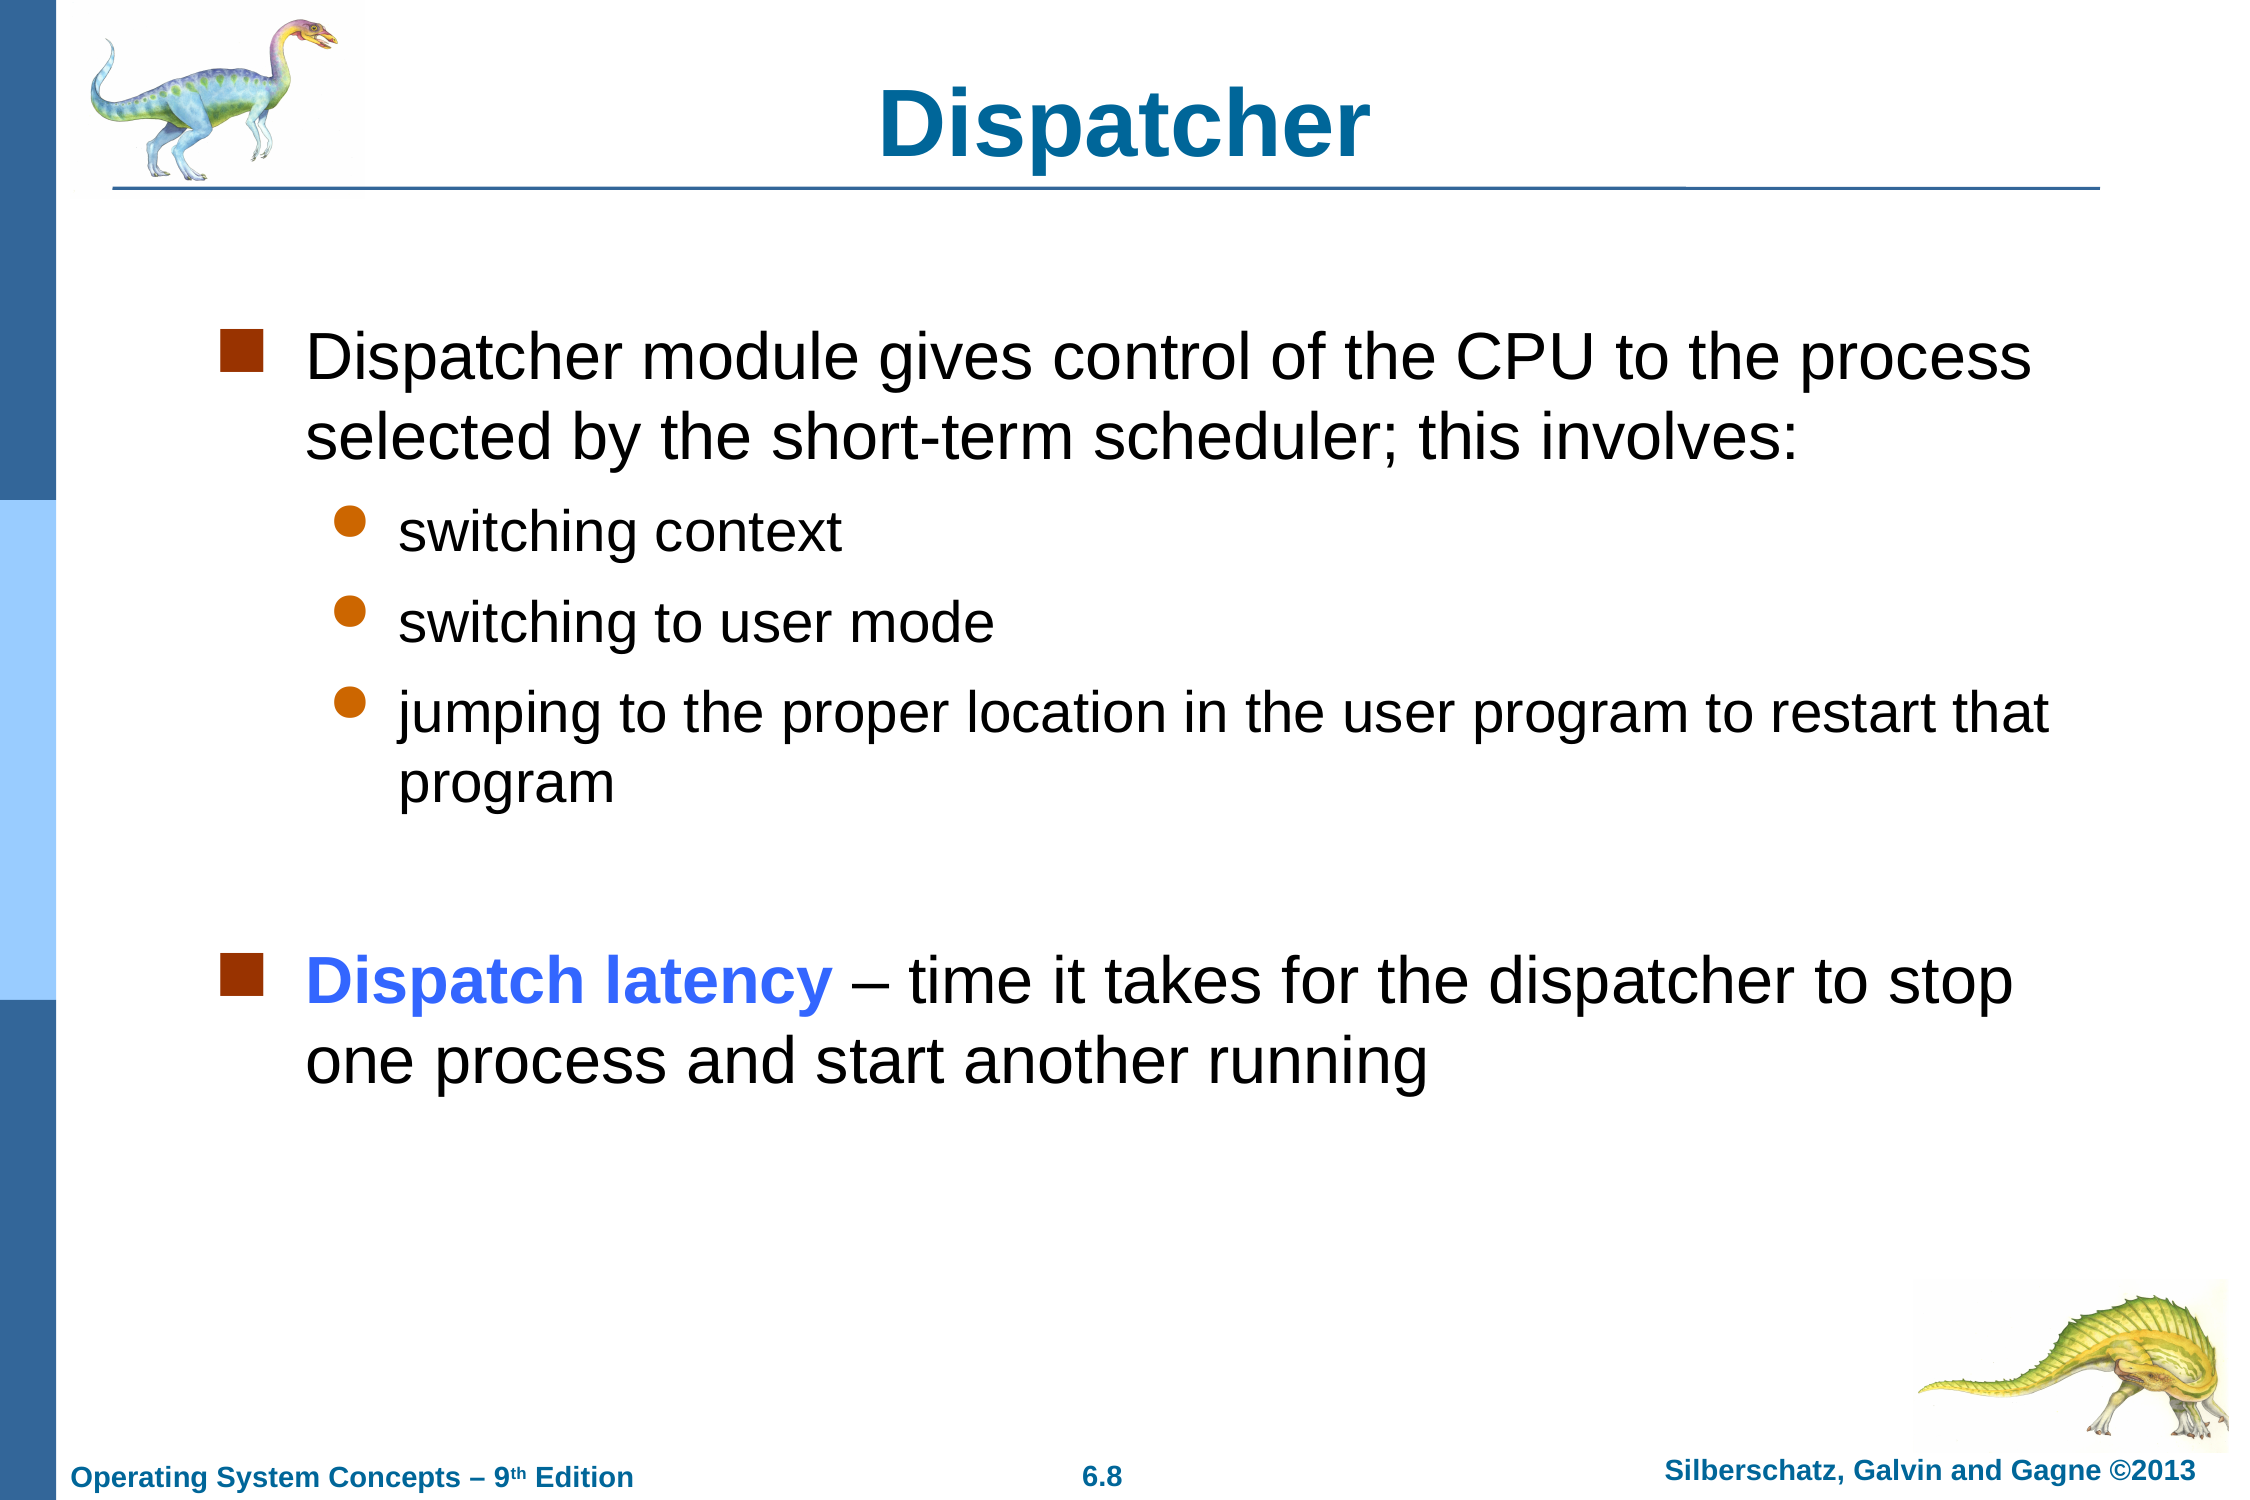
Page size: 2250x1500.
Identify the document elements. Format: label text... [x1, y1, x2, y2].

list Dispatcher module gives control of the CPU to the process selected by the short-term scheduler; this involves: switching context switching to user mode jumping to the proper location in the user program to restart that program Dispatch latency – time it takes for the dispatcher to stop one process and start another running [203, 302, 2106, 1284]
title Dispatcher [112, 60, 2138, 187]
picture [70, 0, 365, 199]
picture [1913, 1279, 2229, 1453]
